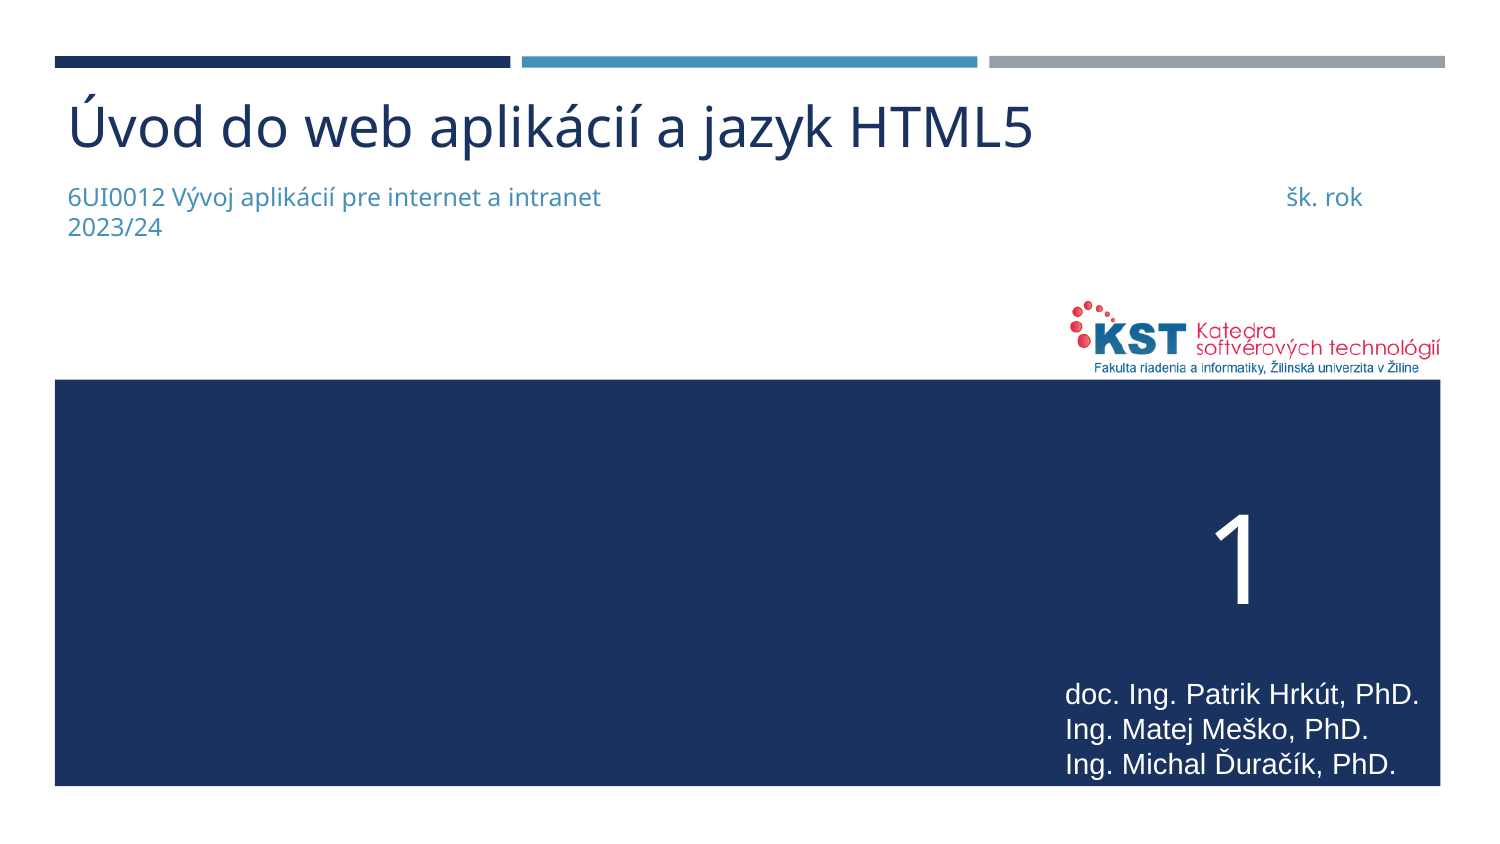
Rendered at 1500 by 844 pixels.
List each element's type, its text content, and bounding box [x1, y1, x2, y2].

title Úvod do web aplikácií a jazyk HTML5 [56, 90, 1410, 170]
text_box 1 [1138, 435, 1343, 674]
picture [1069, 301, 1440, 375]
text_box doc. Ing. Patrik Hrkút, PhD. Ing. Matej Meško, PhD. Ing. Michal Ďuračík, PhD. [1050, 625, 1440, 780]
text_box 6UI0012 Vývoj aplikácií pre internet a intranet šk. rok 2023/24 [56, 170, 1440, 224]
